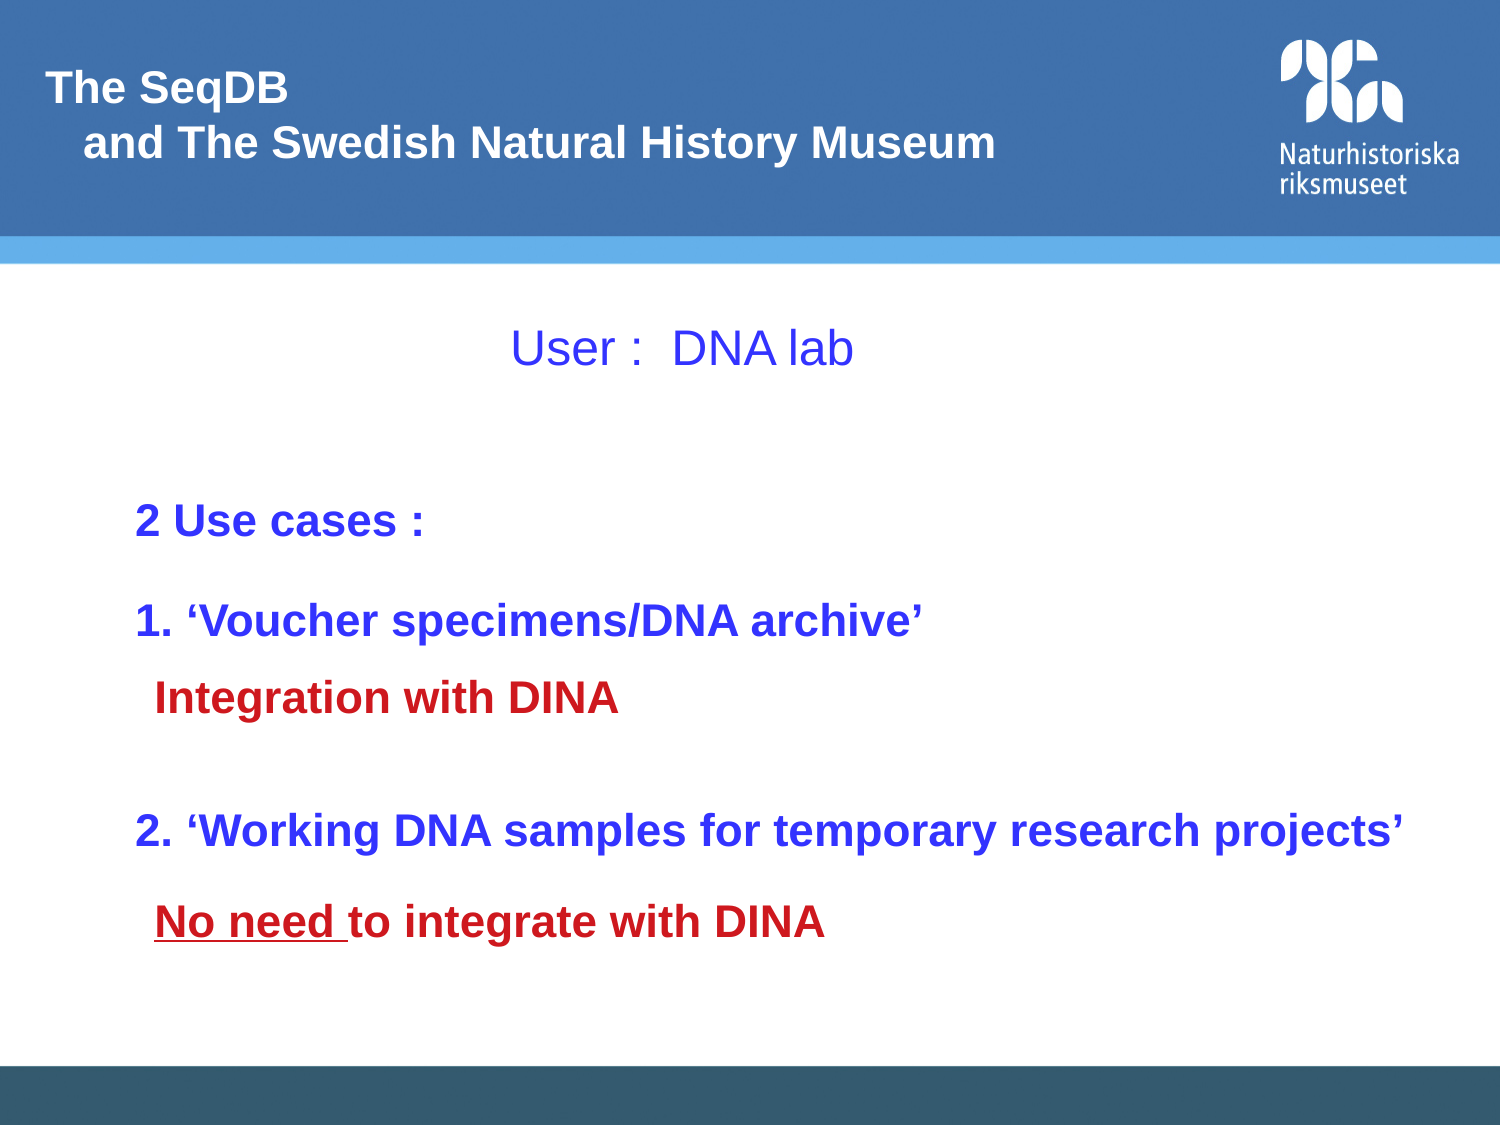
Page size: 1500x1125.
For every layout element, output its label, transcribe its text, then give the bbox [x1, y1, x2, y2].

text_box Integration with DINA [154, 627, 1103, 763]
text_box No need to integrate with DINA [154, 851, 1103, 987]
picture [0, 0, 1500, 1125]
text_box 2 Use cases : 1. ‘Voucher specimens/DNA archive’ 2. ‘Working DNA samples for temporary research projects’ [134, 425, 1455, 976]
text_box User : DNA lab [45, 314, 1320, 940]
text_box The SeqDB and The Swedish Natural History Museum [45, 57, 1320, 168]
